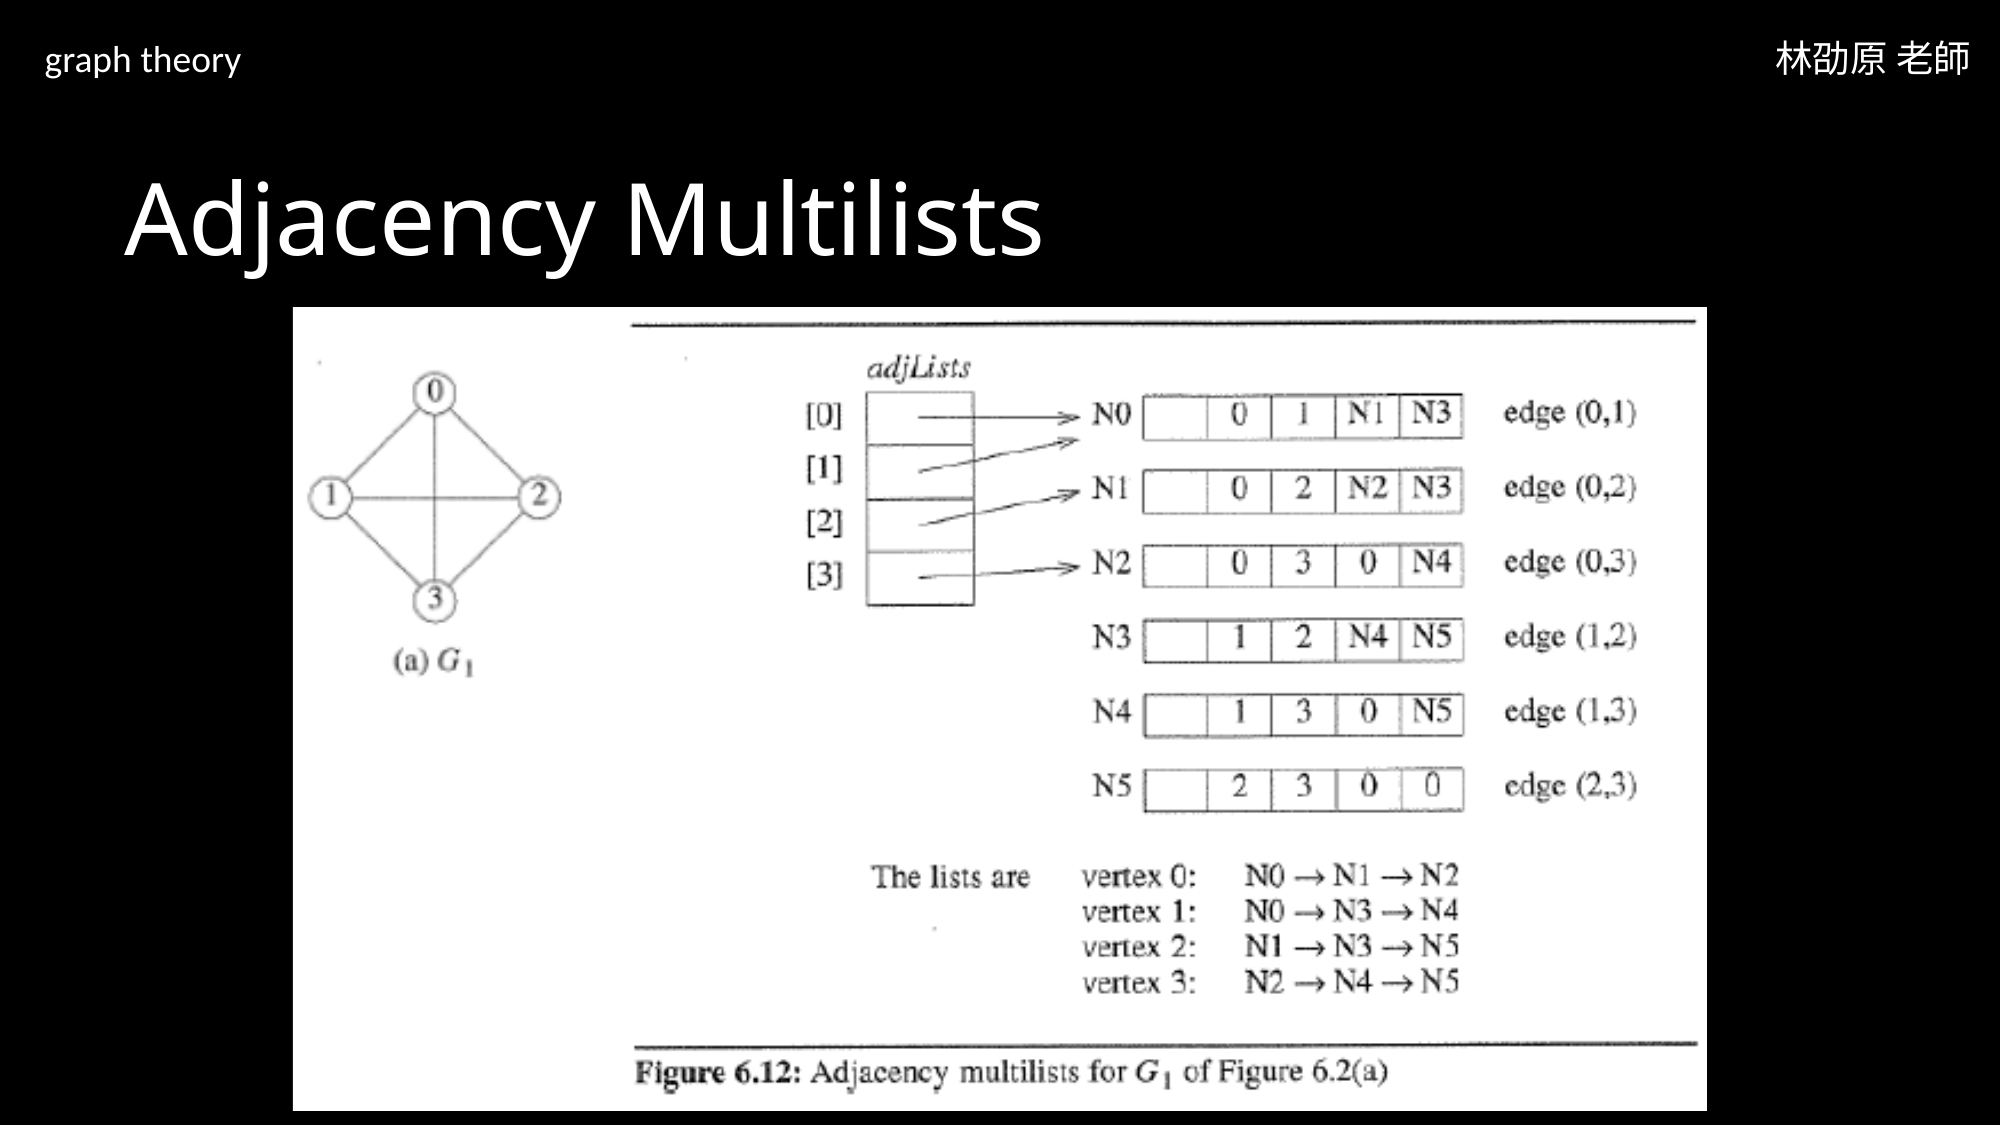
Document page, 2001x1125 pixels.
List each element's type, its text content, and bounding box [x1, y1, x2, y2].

title Adjacency Multilists [109, 114, 1905, 333]
text_box graph theory [29, 27, 257, 87]
picture [292, 307, 1708, 1111]
text_box 林劭原 老師 [1760, 27, 1987, 87]
